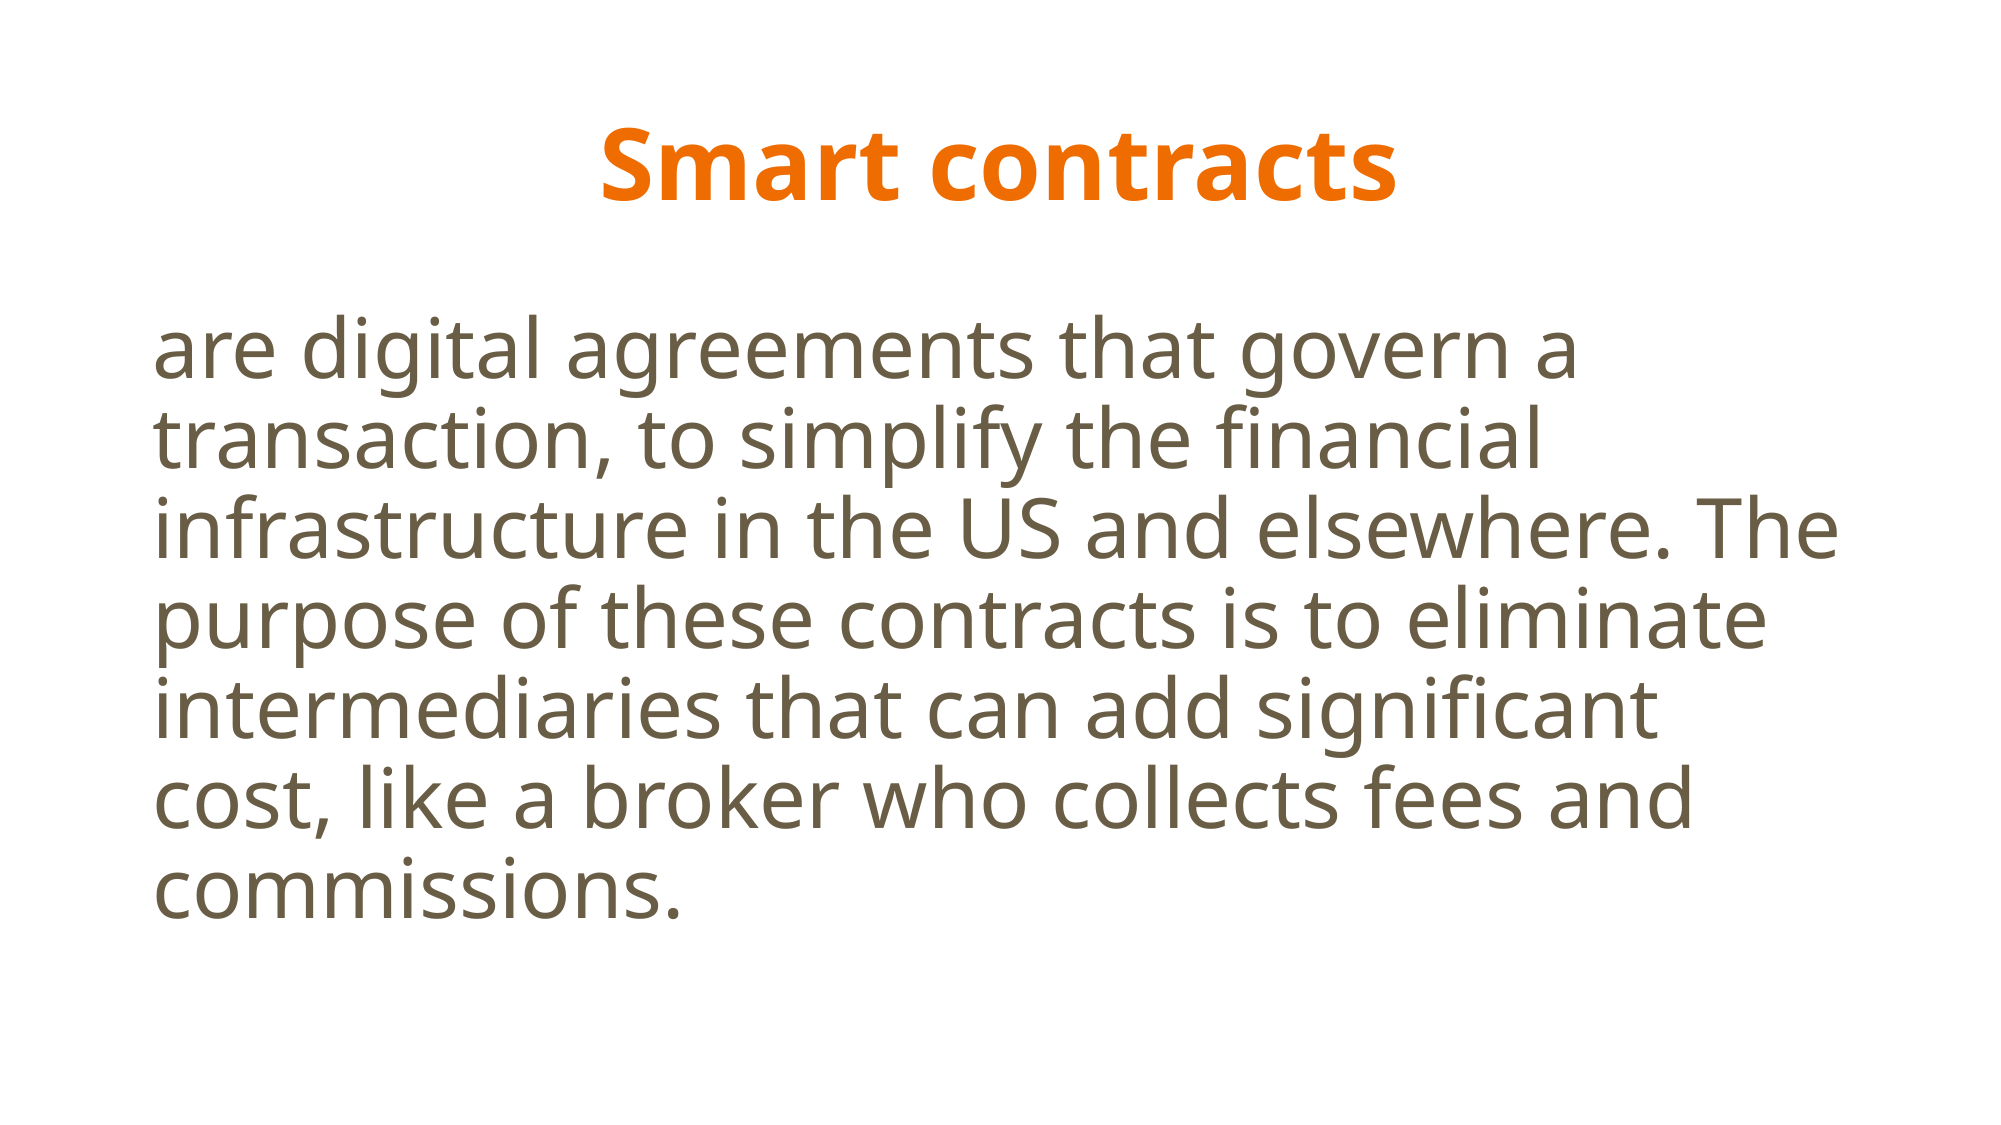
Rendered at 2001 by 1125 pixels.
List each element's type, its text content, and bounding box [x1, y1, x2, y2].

list are digital agreements that govern a transaction, to simplify the financial infrastructure in the US and elsewhere. The purpose of these contracts is to eliminate intermediaries that can add significant cost, like a broker who collects fees and commissions. [137, 299, 1863, 1014]
title Smart contracts [137, 59, 1863, 278]
